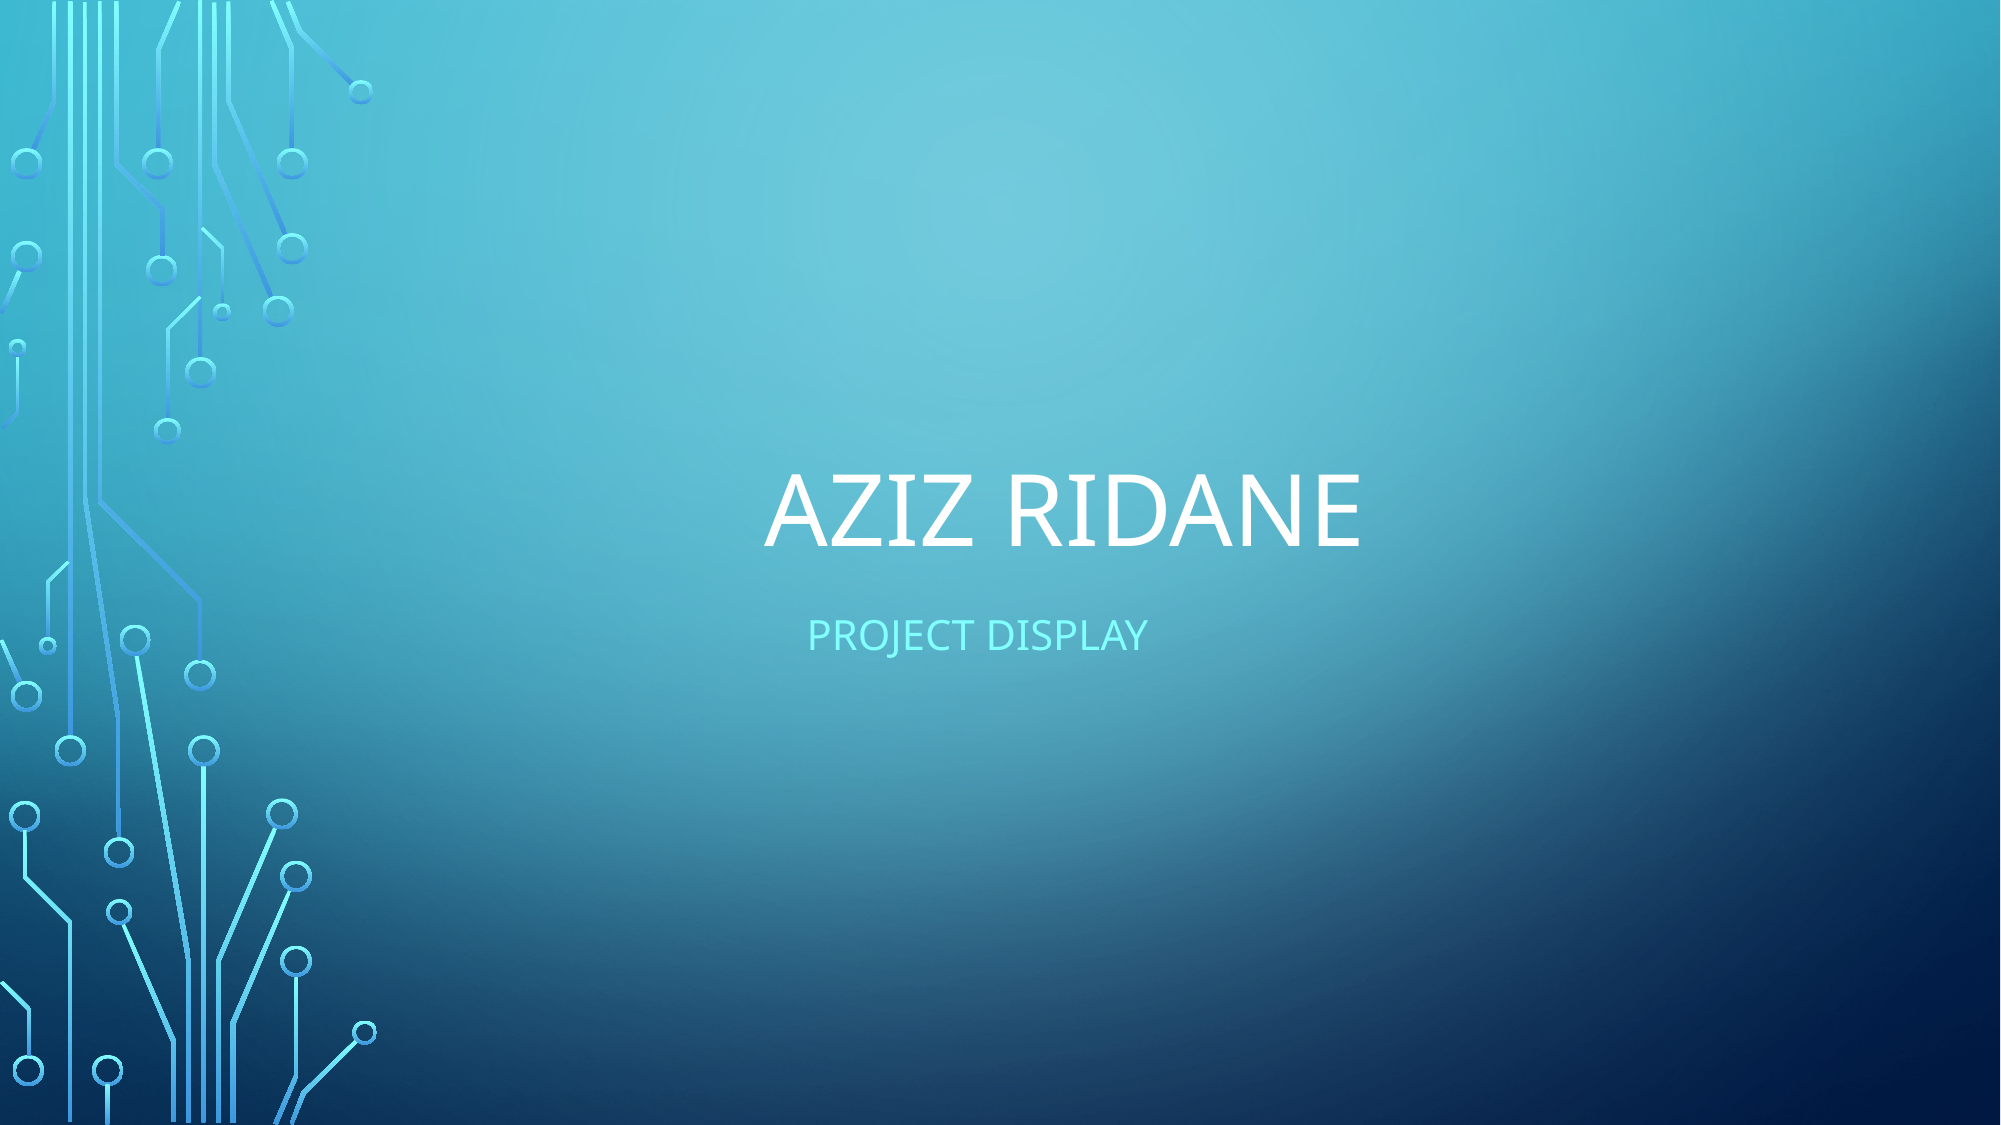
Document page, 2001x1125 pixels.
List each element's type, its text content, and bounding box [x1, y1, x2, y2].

title AZIZ RIDANE [307, 184, 1750, 576]
subtitle PROJECT DISPLAY [307, 590, 1750, 863]
